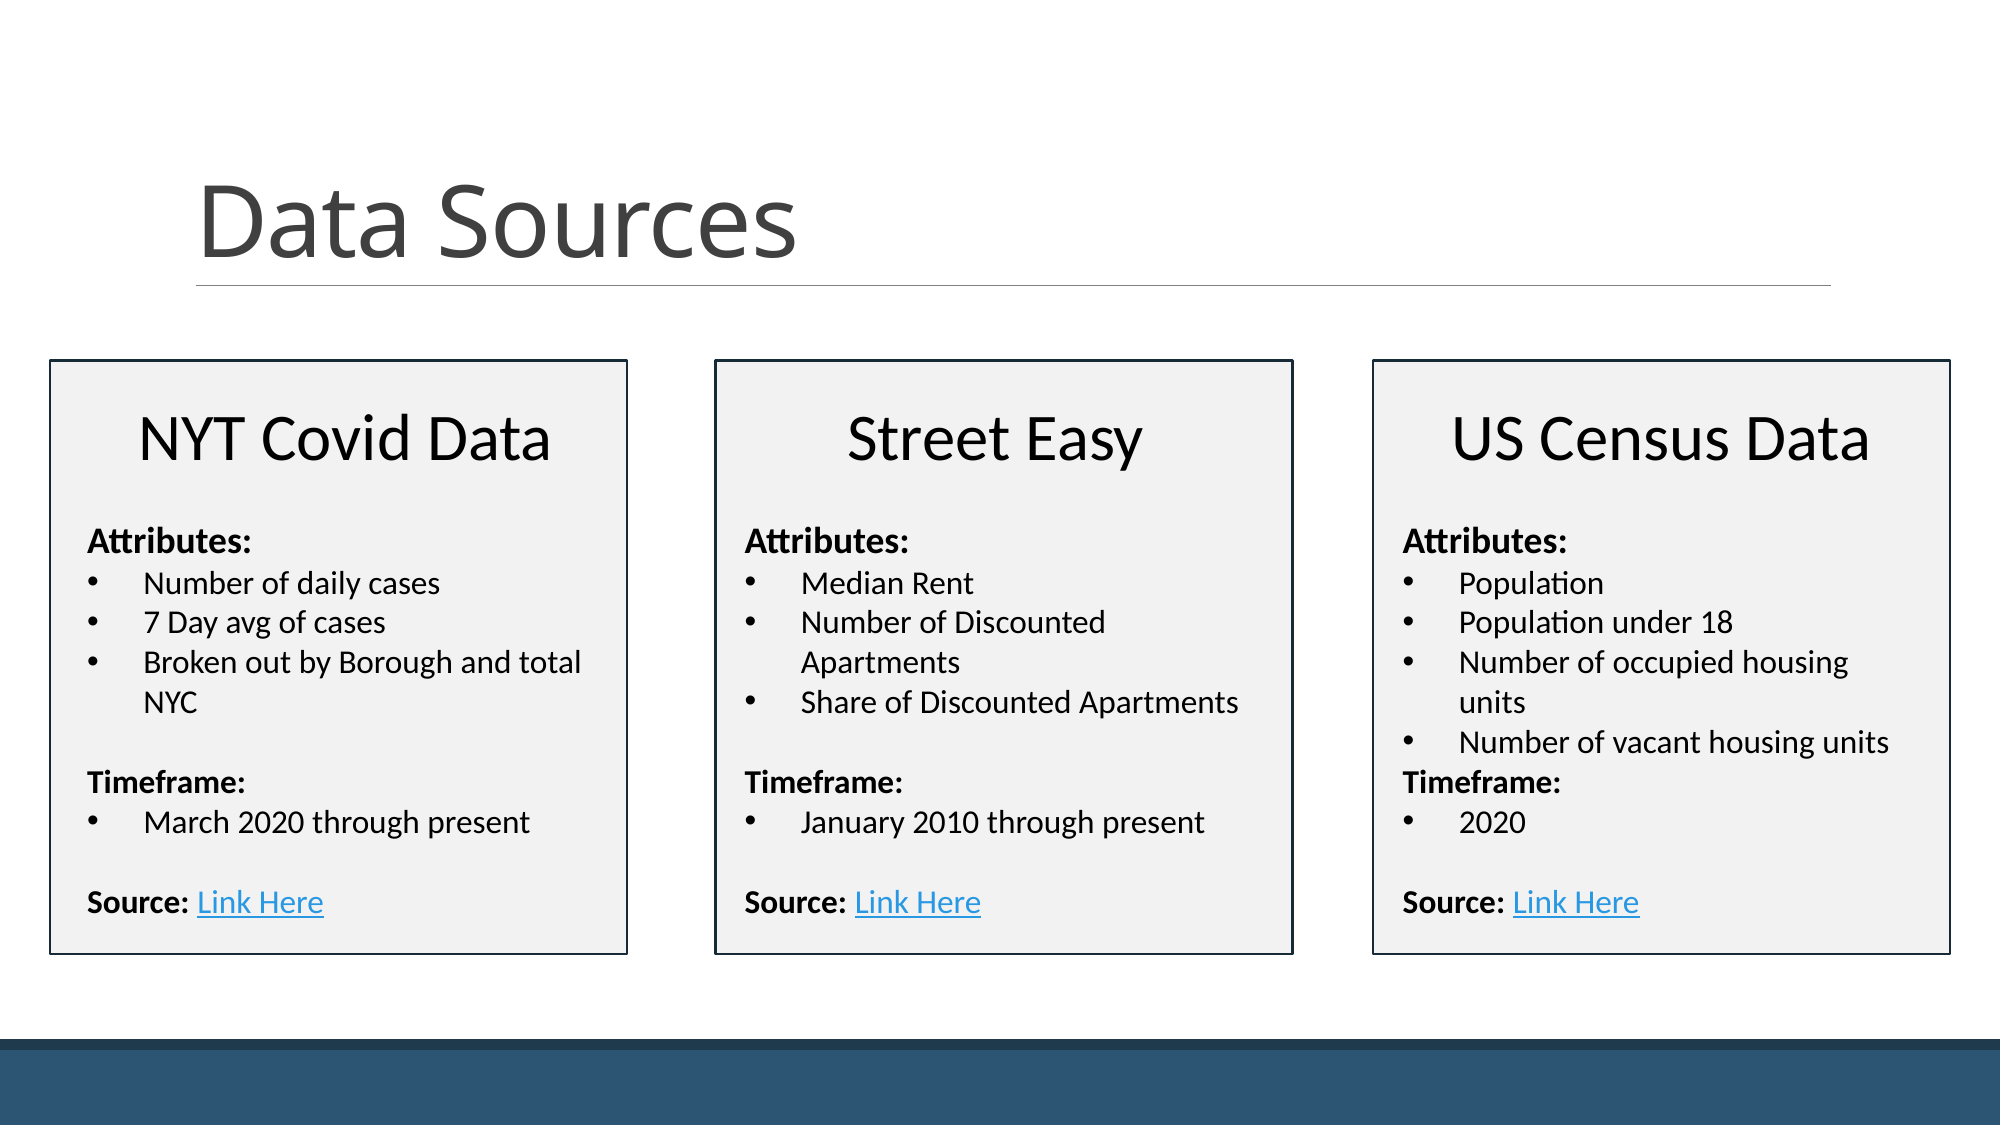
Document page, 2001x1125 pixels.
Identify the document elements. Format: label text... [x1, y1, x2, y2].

text_box Attributes: Number of daily cases 7 Day avg of cases Broken out by Borough and total NYC Timeframe: March 2020 through present Source: Link Here [72, 508, 620, 968]
text_box Street Easy [714, 386, 1292, 482]
text_box [49, 359, 628, 955]
text_box [1372, 359, 1951, 955]
text_box US Census Data [1372, 386, 1950, 482]
text_box NYT Covid Data [57, 386, 635, 482]
text_box Attributes: Median Rent Number of Discounted Apartments Share of Discounted Apartments Timeframe: January 2010 through present Source: Link Here [729, 508, 1277, 968]
title Data Sources [180, 47, 1830, 285]
text_box [714, 359, 1294, 955]
text_box Attributes: Population Population under 18 Number of occupied housing units Number of vacant housing units Timeframe: 2020 Source: Link Here [1387, 508, 1935, 968]
